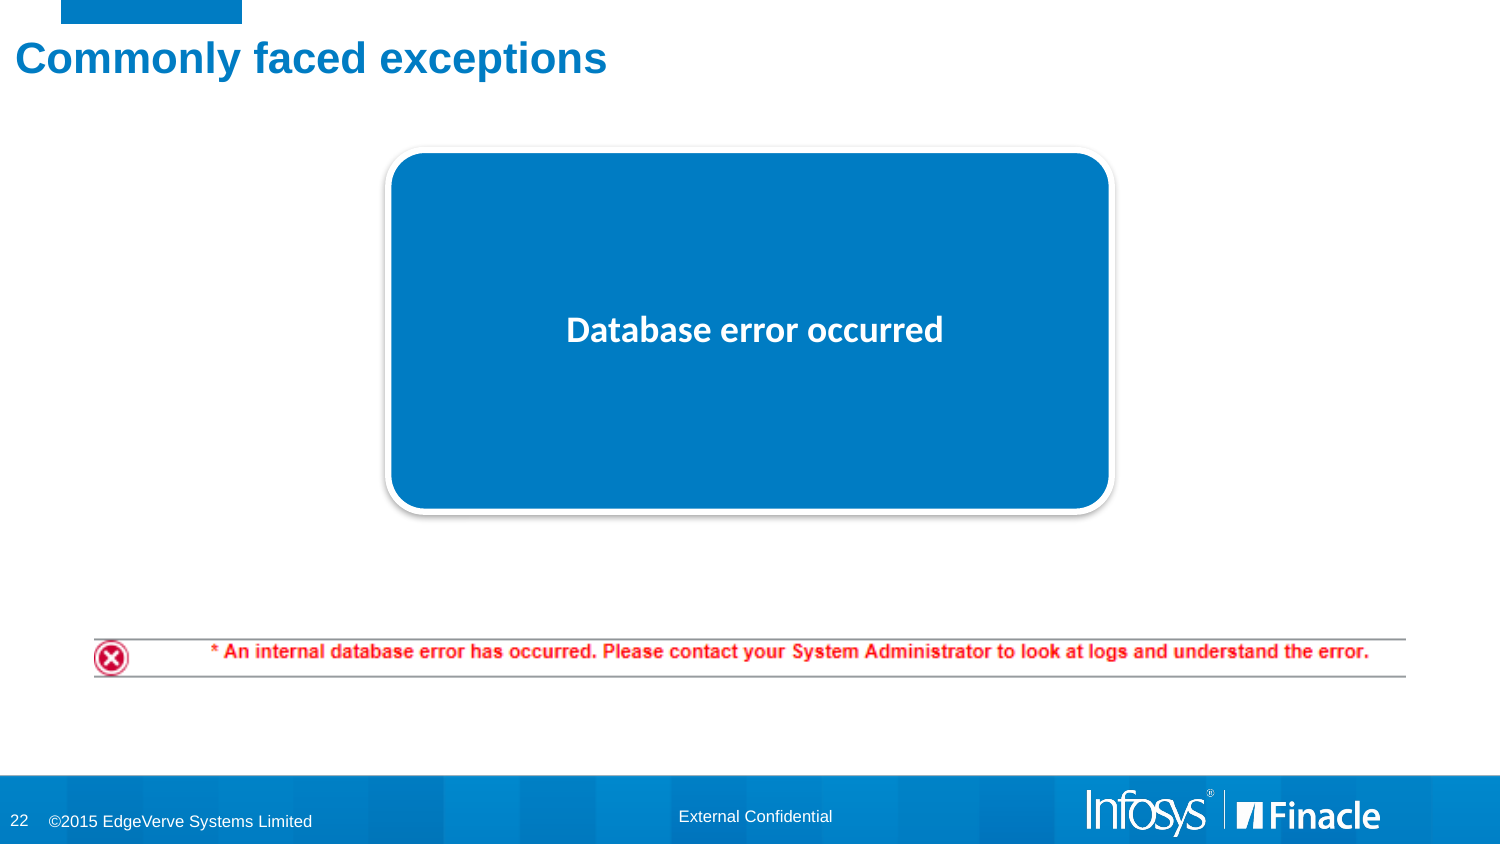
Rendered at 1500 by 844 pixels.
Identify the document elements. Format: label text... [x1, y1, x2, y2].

picture [94, 630, 1406, 694]
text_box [241, 149, 1259, 512]
picture [0, 768, 1500, 844]
title Commonly faced exceptions [0, 23, 1500, 97]
